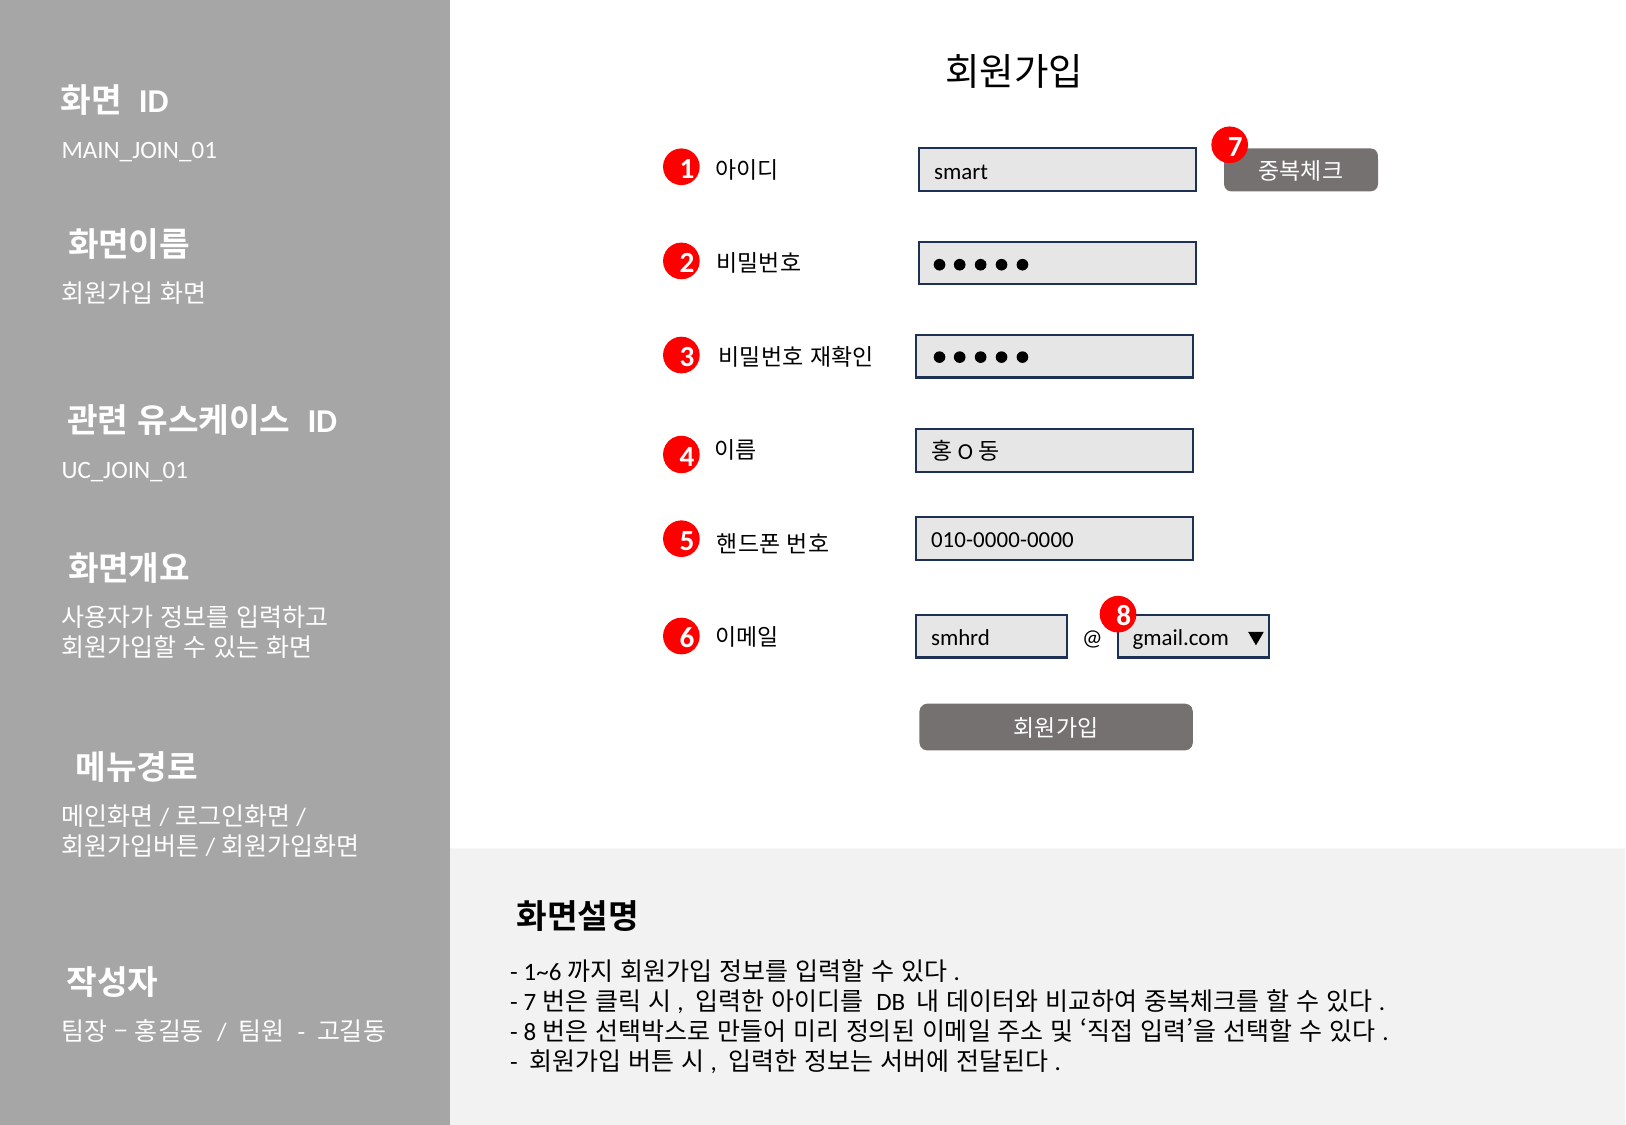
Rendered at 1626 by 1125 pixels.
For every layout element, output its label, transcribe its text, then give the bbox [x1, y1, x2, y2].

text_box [46, 539, 404, 670]
text_box 3 [661, 335, 701, 375]
text_box 아이디 [700, 148, 795, 191]
text_box [932, 257, 947, 272]
text_box [0, 0, 451, 1125]
text_box 비밀번호 재확인 [703, 335, 889, 378]
text_box 홍O동 [915, 428, 1194, 473]
text_box - 1~6까지 회원가입 정보를 입력할 수 있다. - 7번은 클릭 시, 입력한 아이디를 DB 내 데이터와 비교하여 중복체크를 할 수 있다. - 8번은 선택박스로 만들어 미리 정의된 이메일 주소 및 ‘직접 입력’을 선택할 수 있다. - 회원가입 버튼 시, 입력한 정보는 서버에 전달된다. [495, 948, 1593, 1083]
text_box smhrd [915, 614, 1068, 659]
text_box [46, 953, 404, 1054]
text_box [994, 350, 1009, 365]
text_box 1 [661, 147, 701, 187]
text_box 이름 [699, 428, 773, 471]
text_box 8 [1098, 594, 1138, 634]
text_box 2 [661, 241, 701, 281]
text_box [1015, 257, 1030, 272]
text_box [46, 71, 404, 172]
text_box [952, 257, 967, 272]
text_box 회원가입 [918, 702, 1194, 752]
text_box [1015, 350, 1030, 365]
text_box 010-0000-0000 [915, 516, 1194, 561]
text_box 4 [661, 434, 701, 475]
text_box 비밀번호 [701, 241, 817, 284]
text_box 6 [661, 616, 701, 656]
text_box 이메일 [700, 615, 795, 658]
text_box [46, 216, 404, 317]
text_box 5 [661, 519, 701, 559]
text_box 화면설명 [501, 887, 654, 943]
text_box 7 [1210, 125, 1250, 165]
text_box 핸드폰 번호 [702, 521, 845, 565]
text_box [973, 257, 988, 272]
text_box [46, 738, 436, 869]
text_box gmail.com [1117, 614, 1270, 659]
text_box [994, 257, 1009, 272]
text_box 회원가입 [930, 41, 1099, 101]
text_box [1246, 630, 1266, 648]
text_box @ [1067, 615, 1118, 658]
text_box [918, 241, 1197, 285]
text_box [915, 334, 1194, 379]
text_box [451, 847, 1625, 1125]
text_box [46, 391, 404, 492]
text_box smart [918, 147, 1197, 192]
text_box [973, 350, 988, 365]
text_box [932, 350, 947, 365]
text_box [952, 350, 967, 365]
text_box 중복체크 [1223, 147, 1380, 193]
